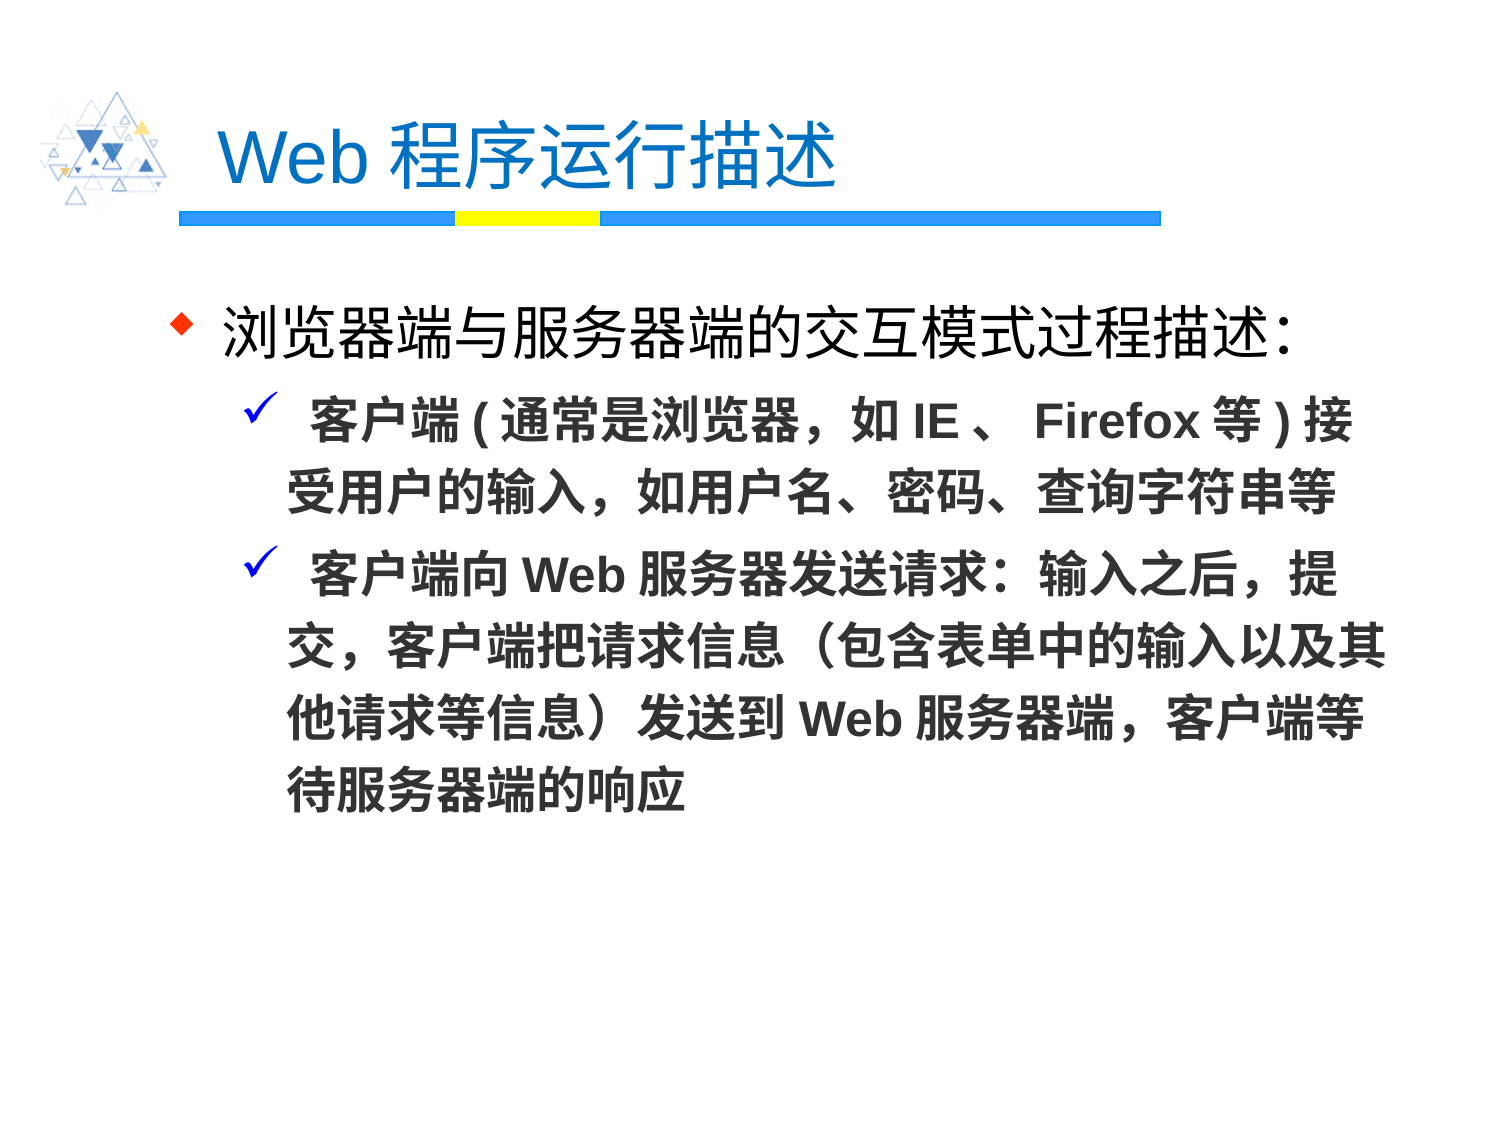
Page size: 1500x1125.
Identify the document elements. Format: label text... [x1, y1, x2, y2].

title Web程序运行描述 [202, 96, 954, 210]
list 浏览器端与服务器端的交互模式过程描述： 客户端(通常是浏览器，如IE、Firefox等)接受用户的输入，如用户名、密码、查询字符串等 客户端向Web服务器发送请求：输入之后，提交，客户端把请求信息（包含表单中的输入以及其他请求等信息）发送到Web服务器端，客户端等待服务器端的响应 [149, 274, 1404, 1055]
picture [40, 87, 171, 210]
